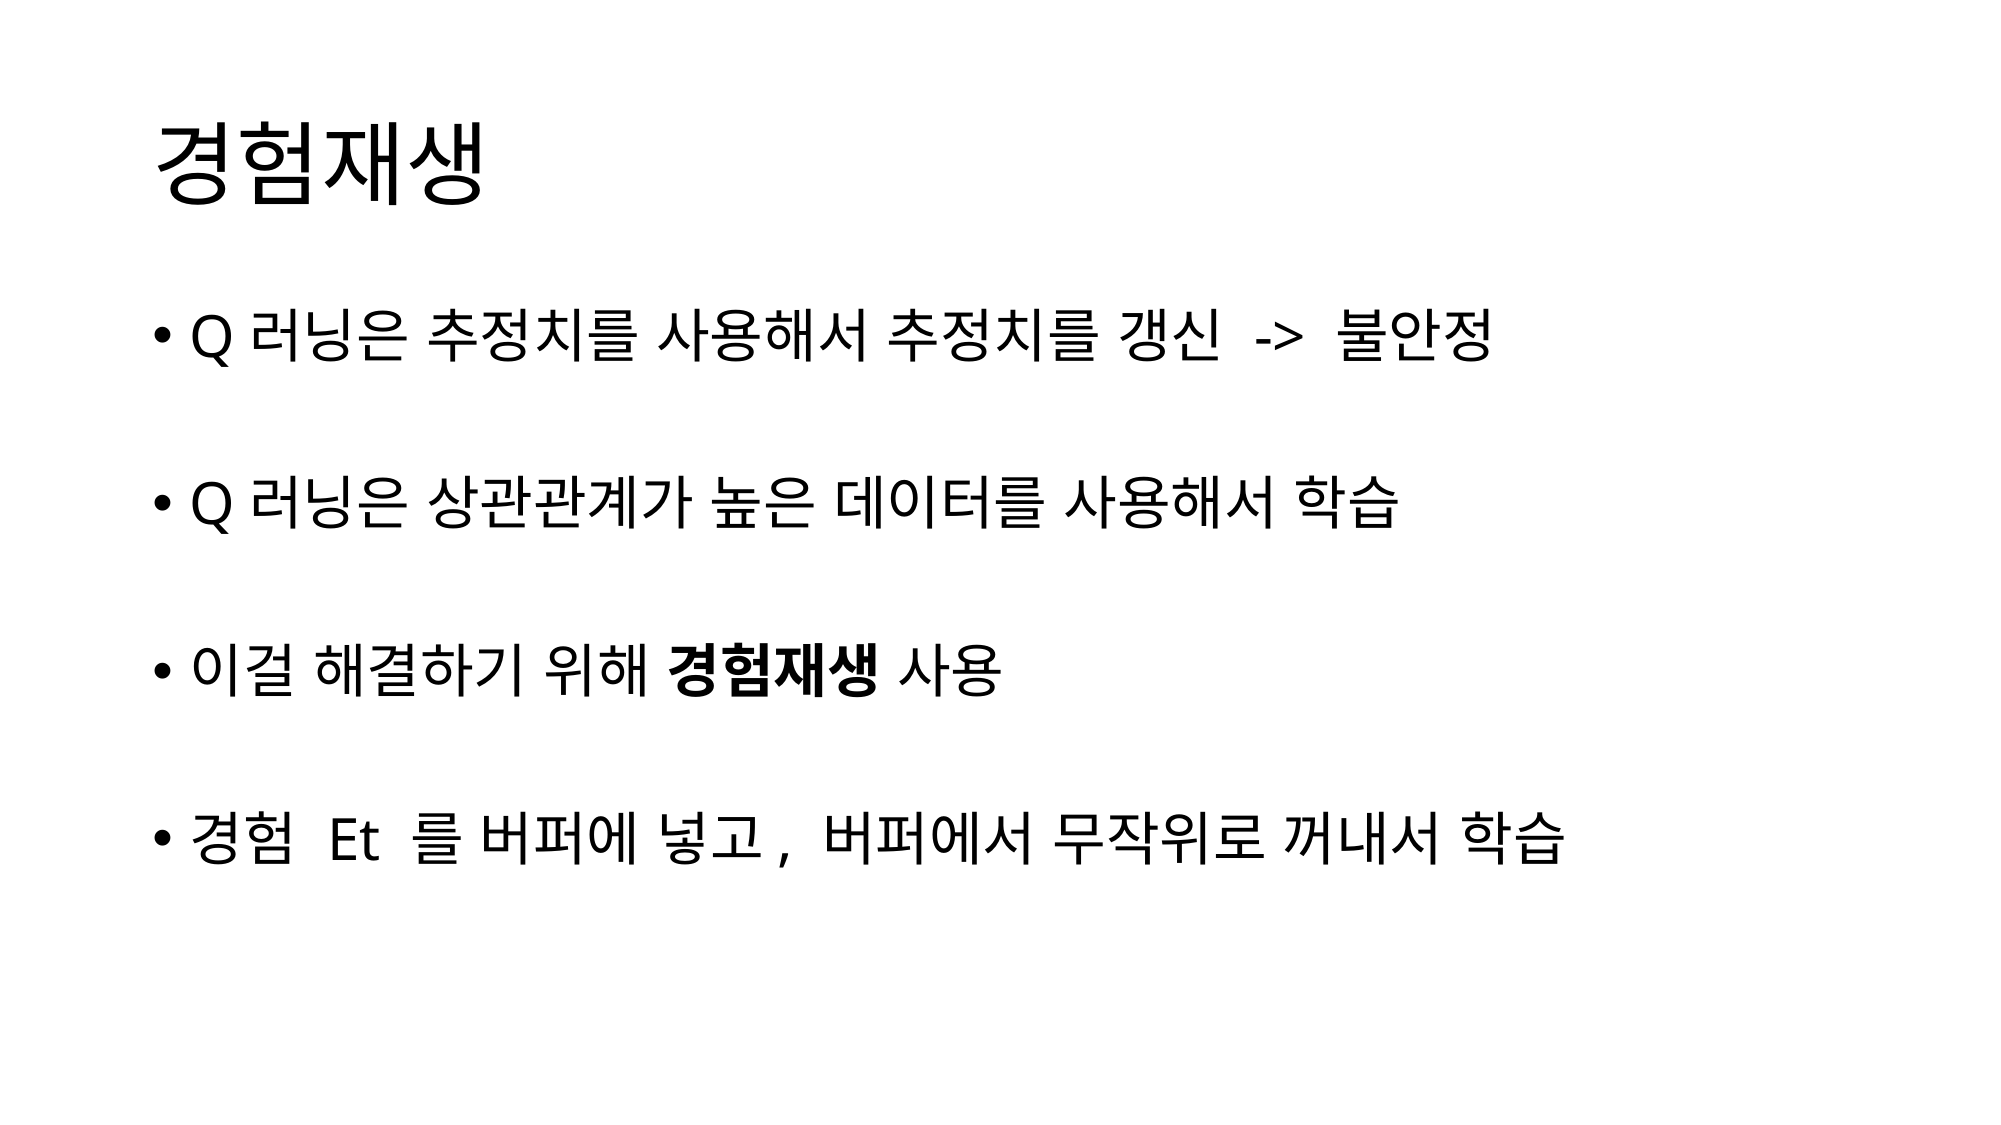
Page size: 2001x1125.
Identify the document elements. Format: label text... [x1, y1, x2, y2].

list Q러닝은 추정치를 사용해서 추정치를 갱신 -> 불안정 Q러닝은 상관관계가 높은 데이터를 사용해서 학습 이걸 해결하기 위해 경험재생 사용 경험 Et 를 버퍼에 넣고, 버퍼에서 무작위로 꺼내서 학습 [137, 299, 1863, 1014]
title 경험재생 [137, 59, 1863, 278]
